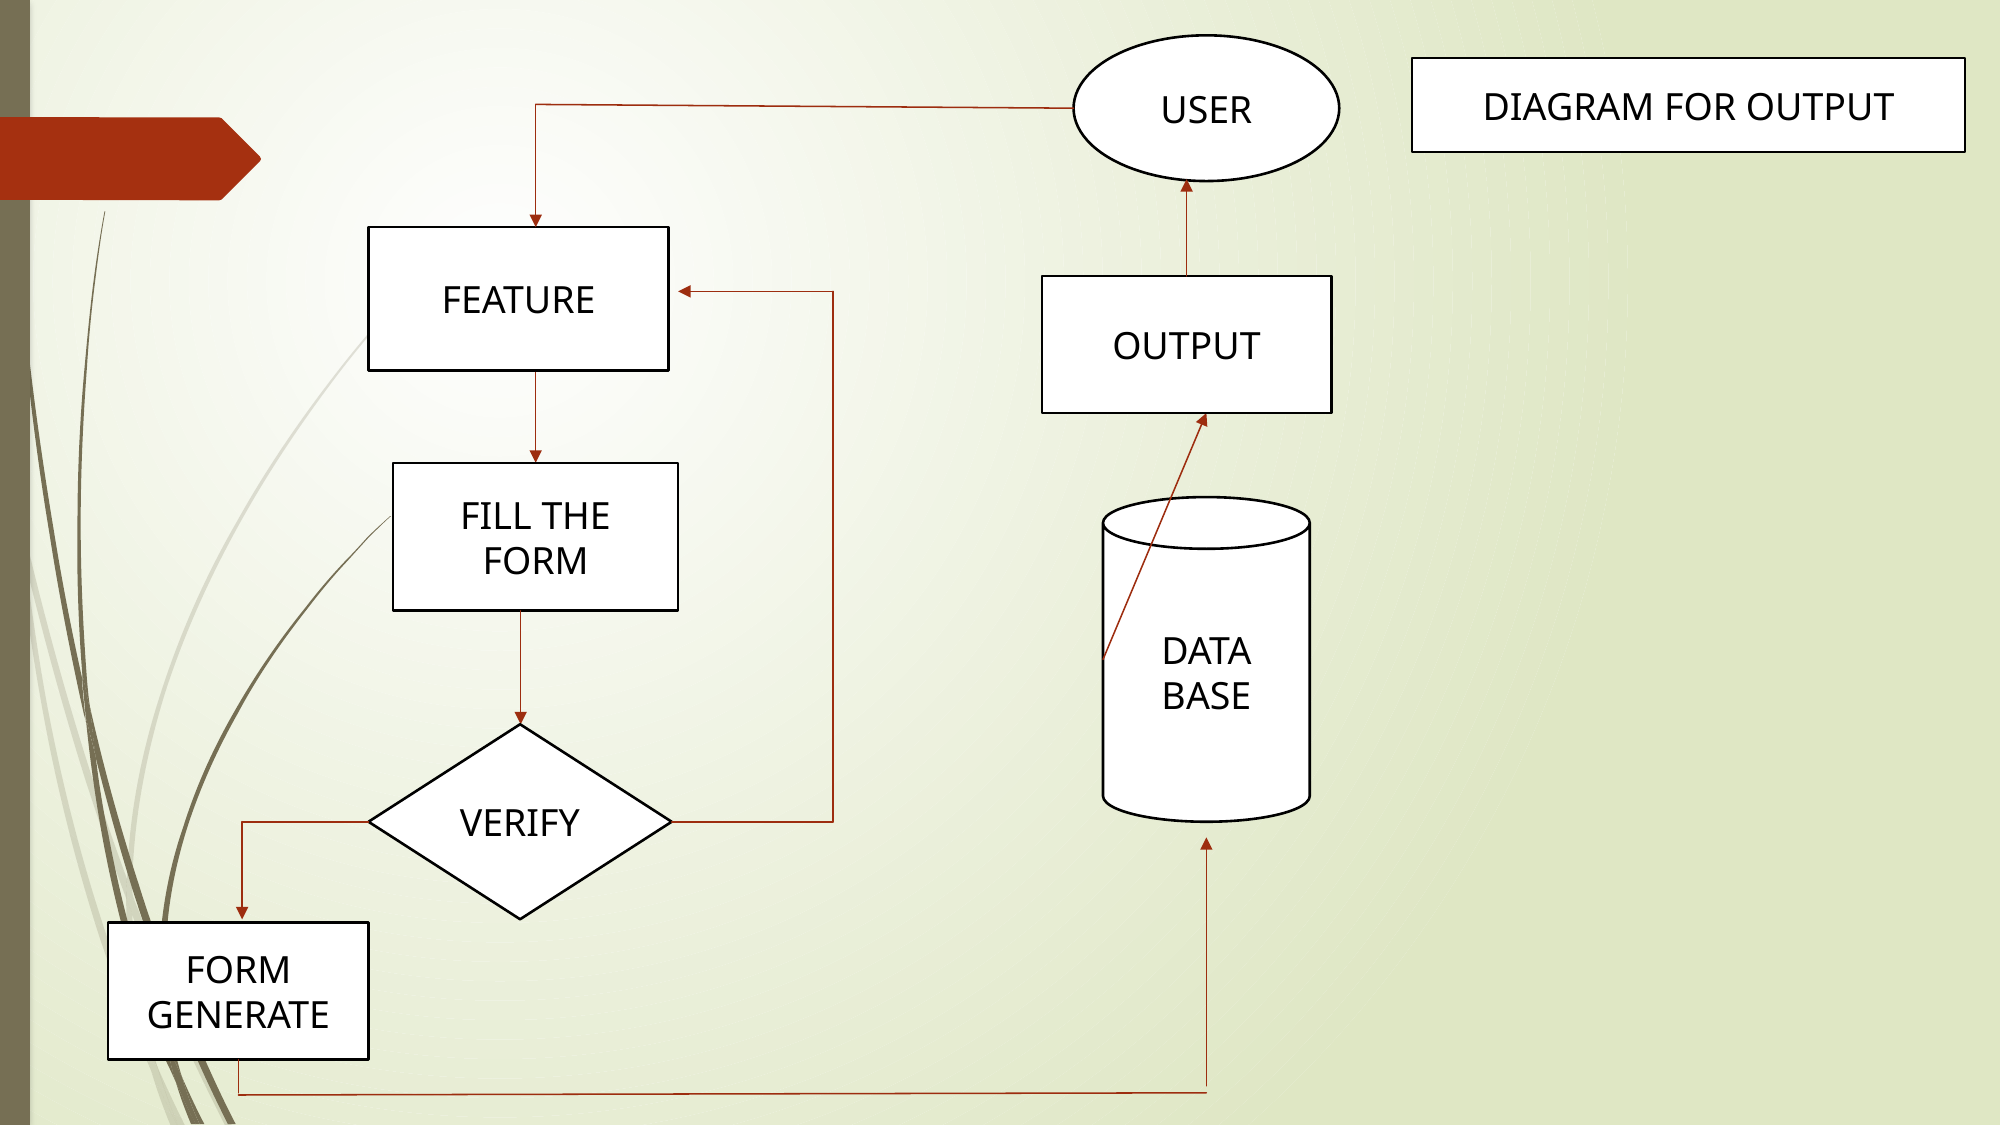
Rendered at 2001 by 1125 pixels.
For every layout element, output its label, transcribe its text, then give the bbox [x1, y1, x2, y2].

text_box FILL THE FORM [392, 462, 679, 612]
text_box FEATURE [367, 226, 670, 372]
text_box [536, 104, 1074, 109]
text_box VERIFY [367, 724, 673, 921]
text_box FORM GENERATE [107, 921, 370, 1061]
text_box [238, 1092, 1207, 1096]
text_box OUTPUT [1041, 275, 1333, 414]
text_box USER [1072, 34, 1341, 183]
text_box DATA BASE [1101, 495, 1312, 824]
text_box DIAGRAM FOR OUTPUT [1411, 57, 1966, 153]
